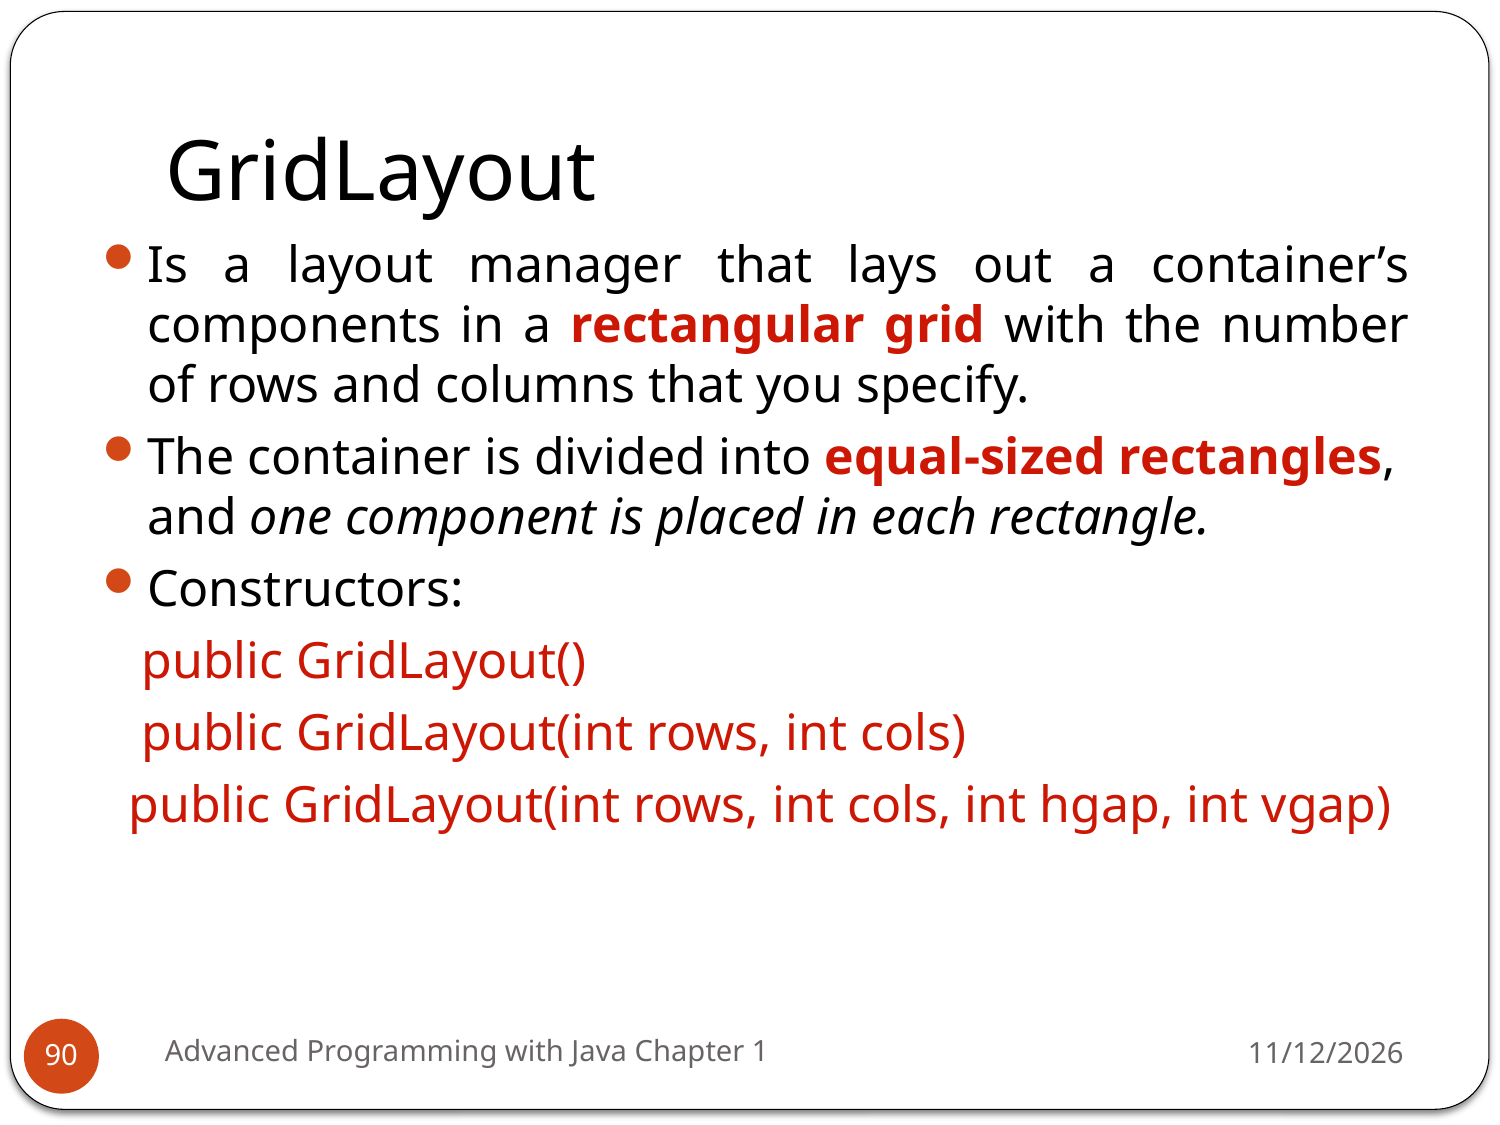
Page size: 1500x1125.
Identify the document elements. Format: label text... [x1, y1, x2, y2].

footer Advanced Programming with Java Chapter 1 [150, 1012, 800, 1088]
list Is a layout manager that lays out a container’s components in a rectangular grid with the number of rows and columns that you specify. The container is divided into equal-sized rectangles, and one component is placed in each rectangle. Constructors: public GridLayout() public GridLayout(int rows, int cols) public GridLayout(int rows, int cols, int hgap, int vgap) [87, 224, 1426, 988]
slide_number 90 [23, 1018, 99, 1094]
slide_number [1012, 1015, 1419, 1094]
title GridLayout [149, 44, 1426, 224]
